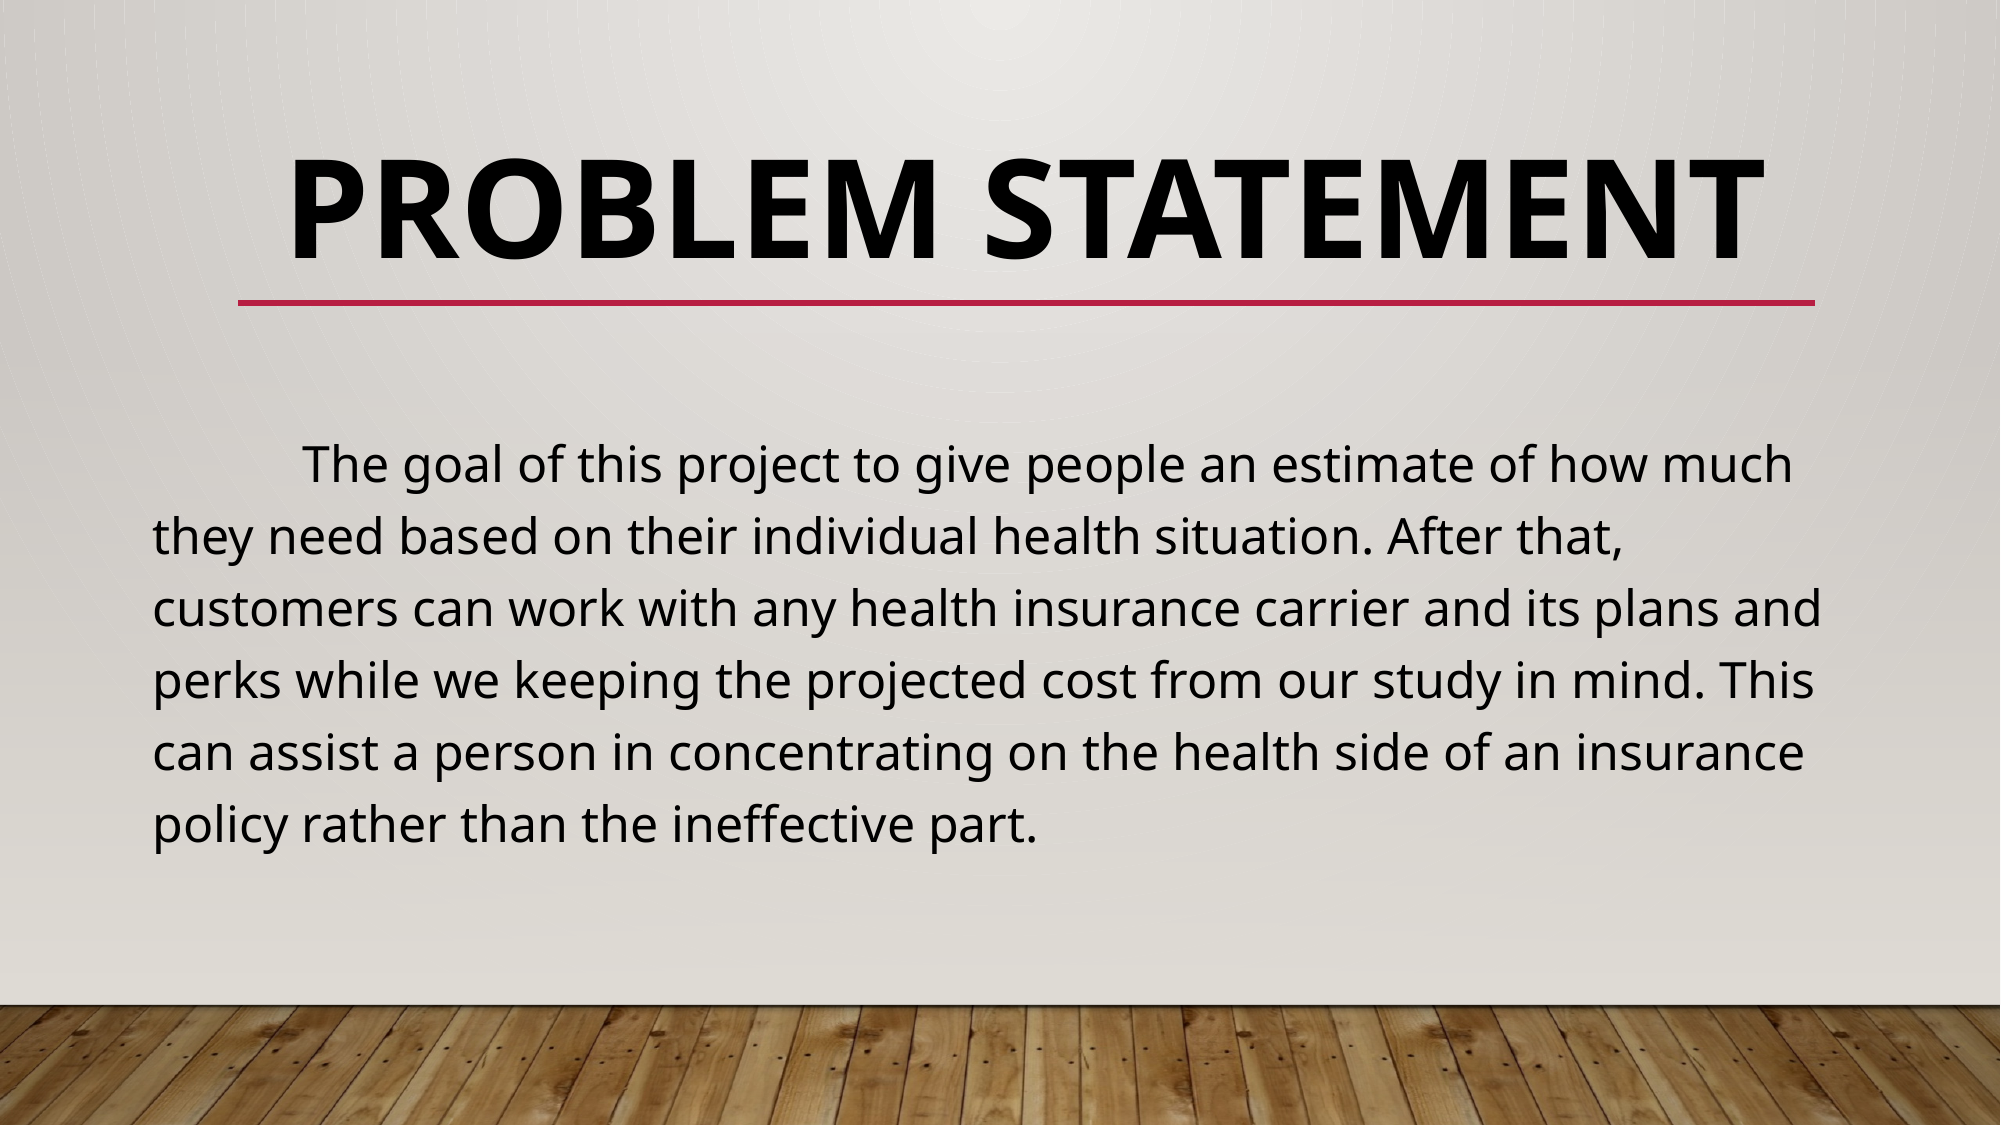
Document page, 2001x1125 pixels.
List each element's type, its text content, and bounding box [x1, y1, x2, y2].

list The goal of this project to give people an estimate of how much they need based on their individual health situation. After that, customers can work with any health insurance carrier and its plans and perks while we keeping the projected cost from our study in mind. This can assist a person in concentrating on the health side of an insurance policy rather than the ineffective part. [137, 412, 1863, 973]
title Problem Statement [238, 131, 1814, 305]
picture [0, 1005, 2000, 1125]
